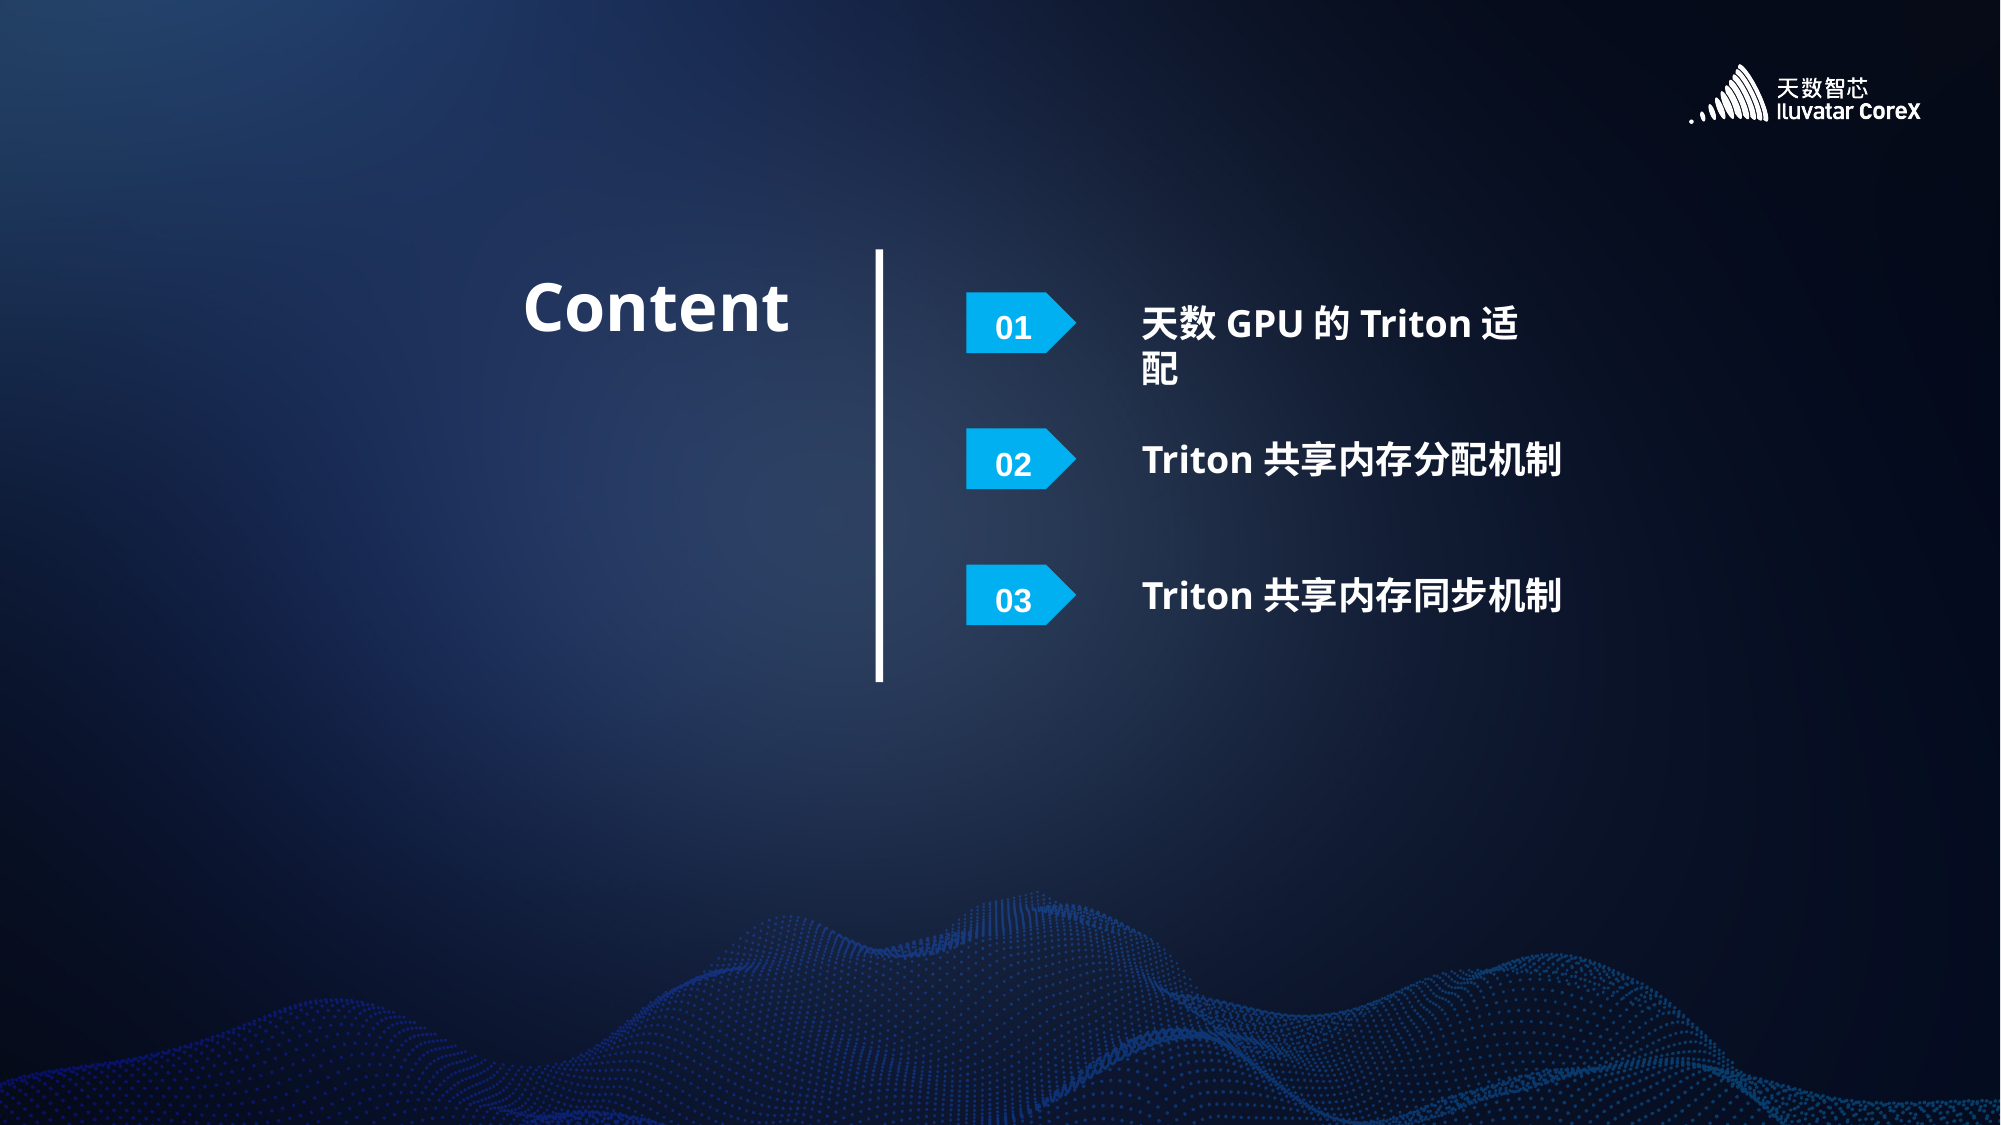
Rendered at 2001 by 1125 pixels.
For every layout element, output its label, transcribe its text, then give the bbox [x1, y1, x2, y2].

text_box [875, 248, 884, 683]
text_box 天数GPU的Triton适配 [1127, 292, 1564, 428]
picture [0, 0, 2001, 1125]
text_box Triton共享内存同步机制 [1127, 564, 1685, 625]
text_box 02 [965, 427, 1078, 491]
text_box Content [506, 257, 864, 353]
text_box 03 [965, 563, 1078, 627]
text_box 01 [965, 291, 1078, 355]
text_box Triton共享内存分配机制 [1127, 428, 1754, 488]
